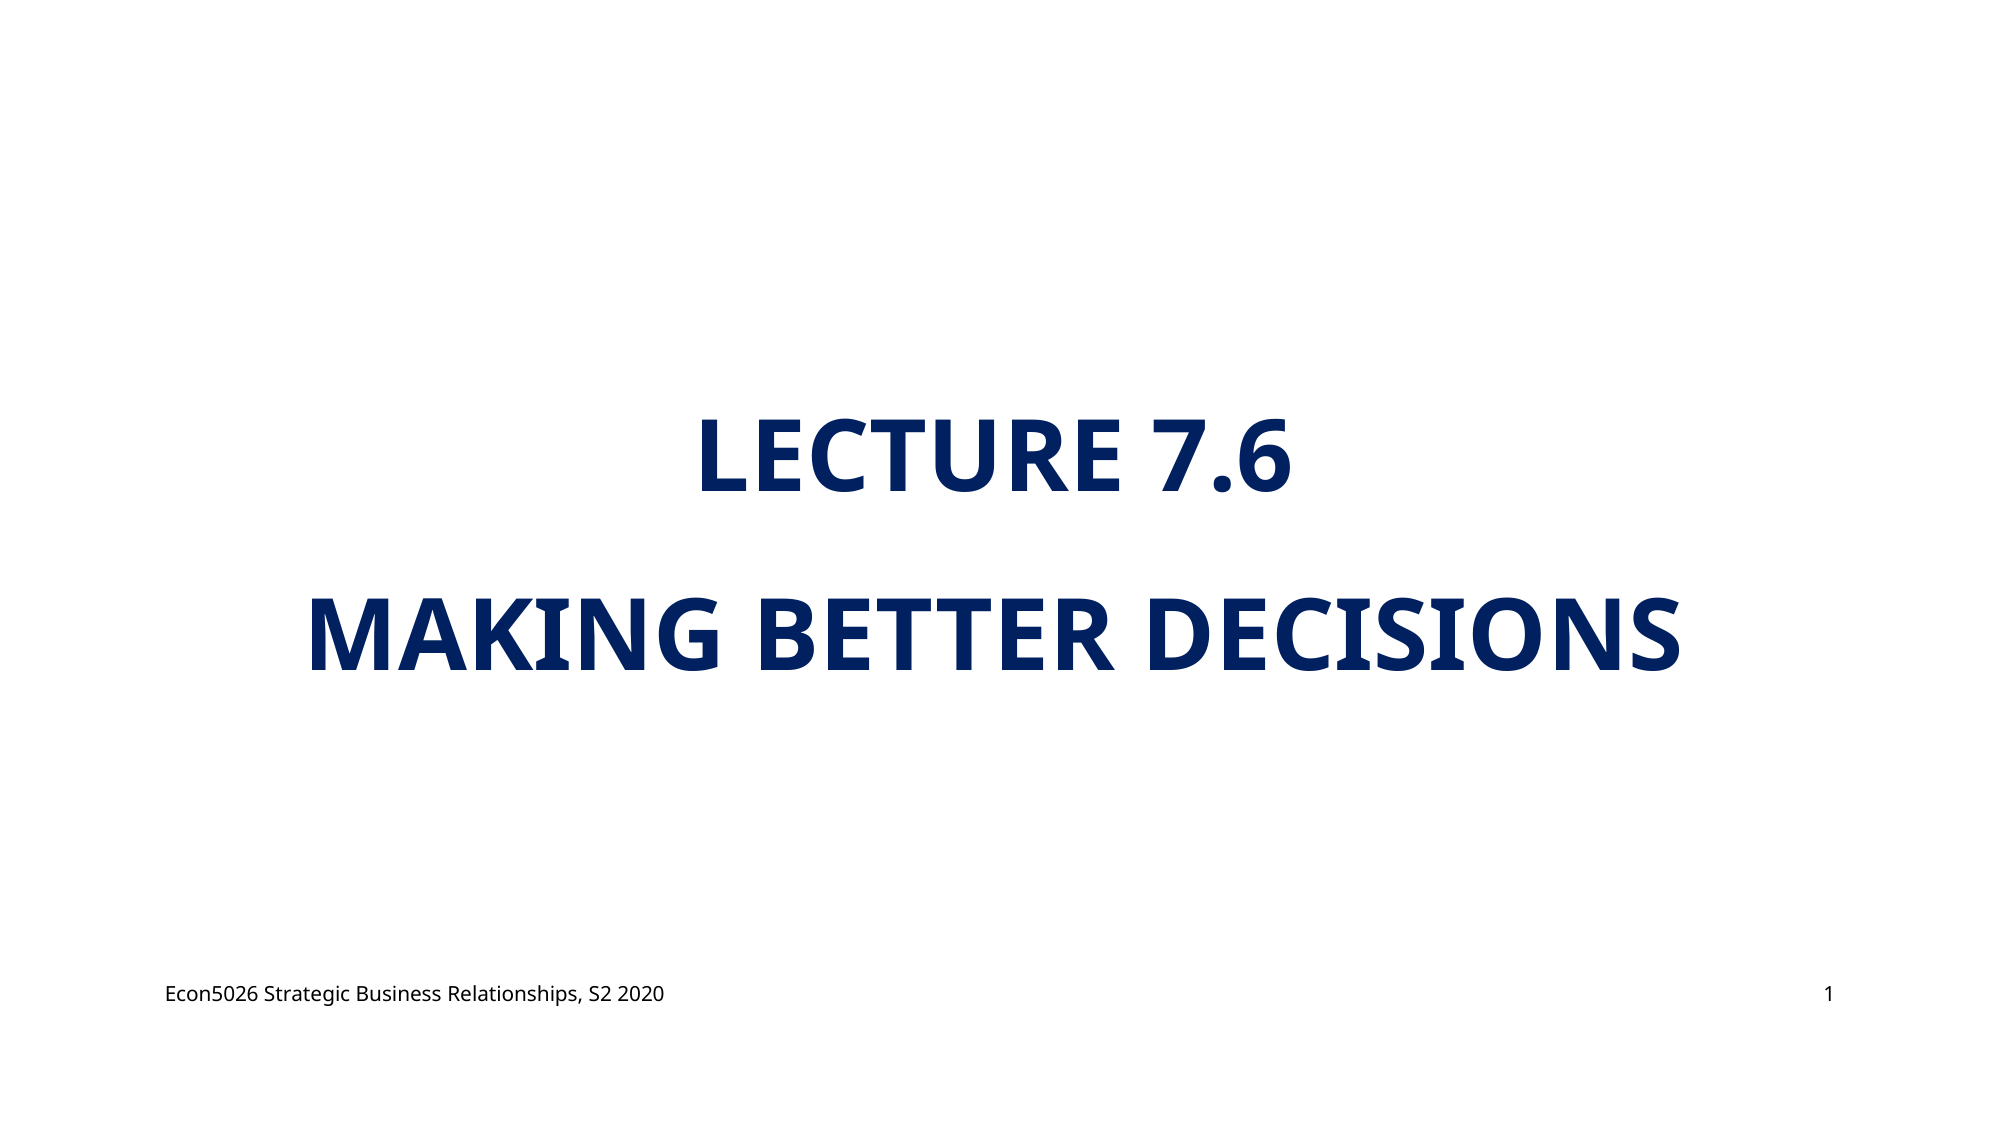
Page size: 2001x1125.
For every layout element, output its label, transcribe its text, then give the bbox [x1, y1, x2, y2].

title Lecture 7.6 Making better decisions [244, 104, 1745, 699]
footer Econ5026 Strategic Business Relationships, S2 2020 [149, 965, 1245, 1025]
slide_number 1 [1724, 965, 1851, 1025]
